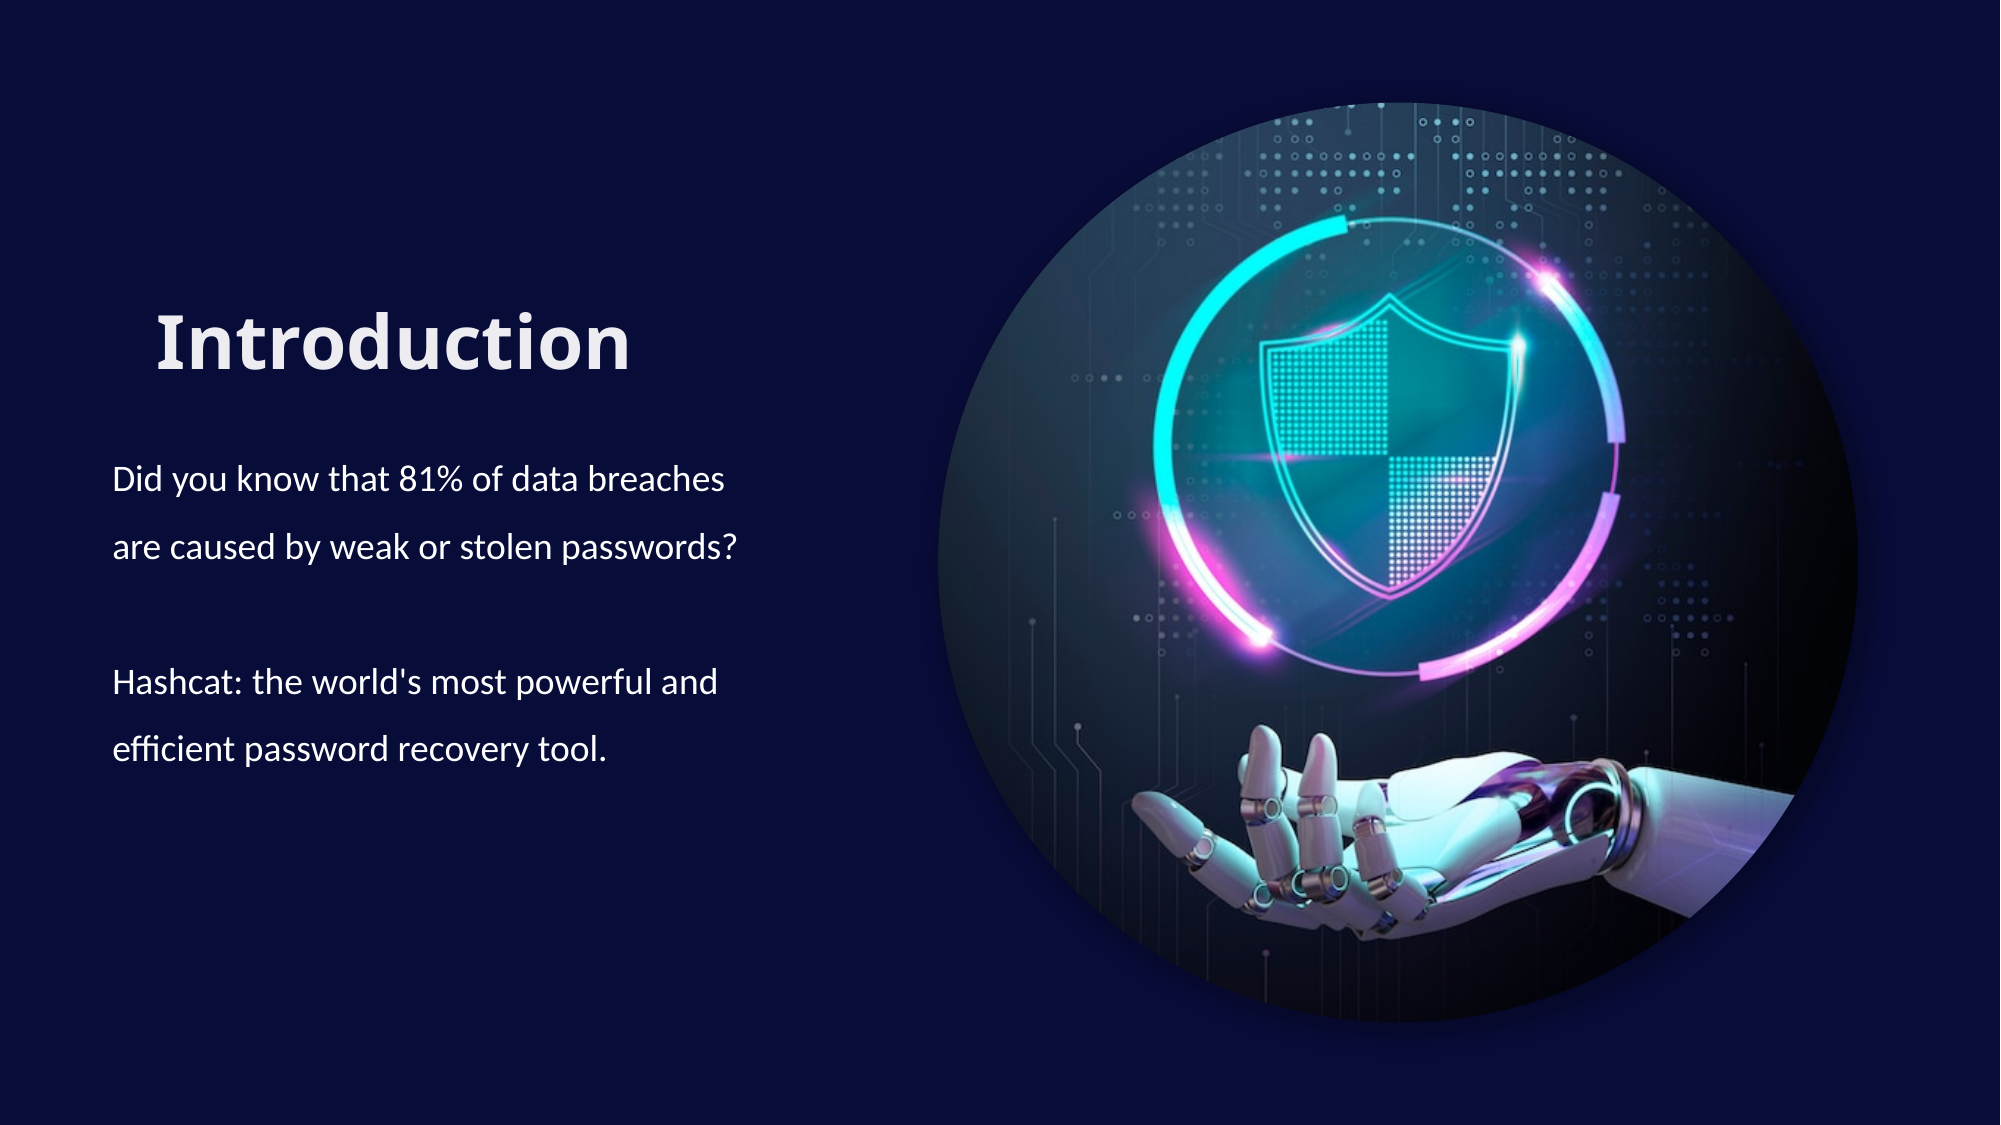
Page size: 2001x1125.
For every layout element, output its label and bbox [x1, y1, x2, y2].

text_box [97, 102, 1858, 1023]
